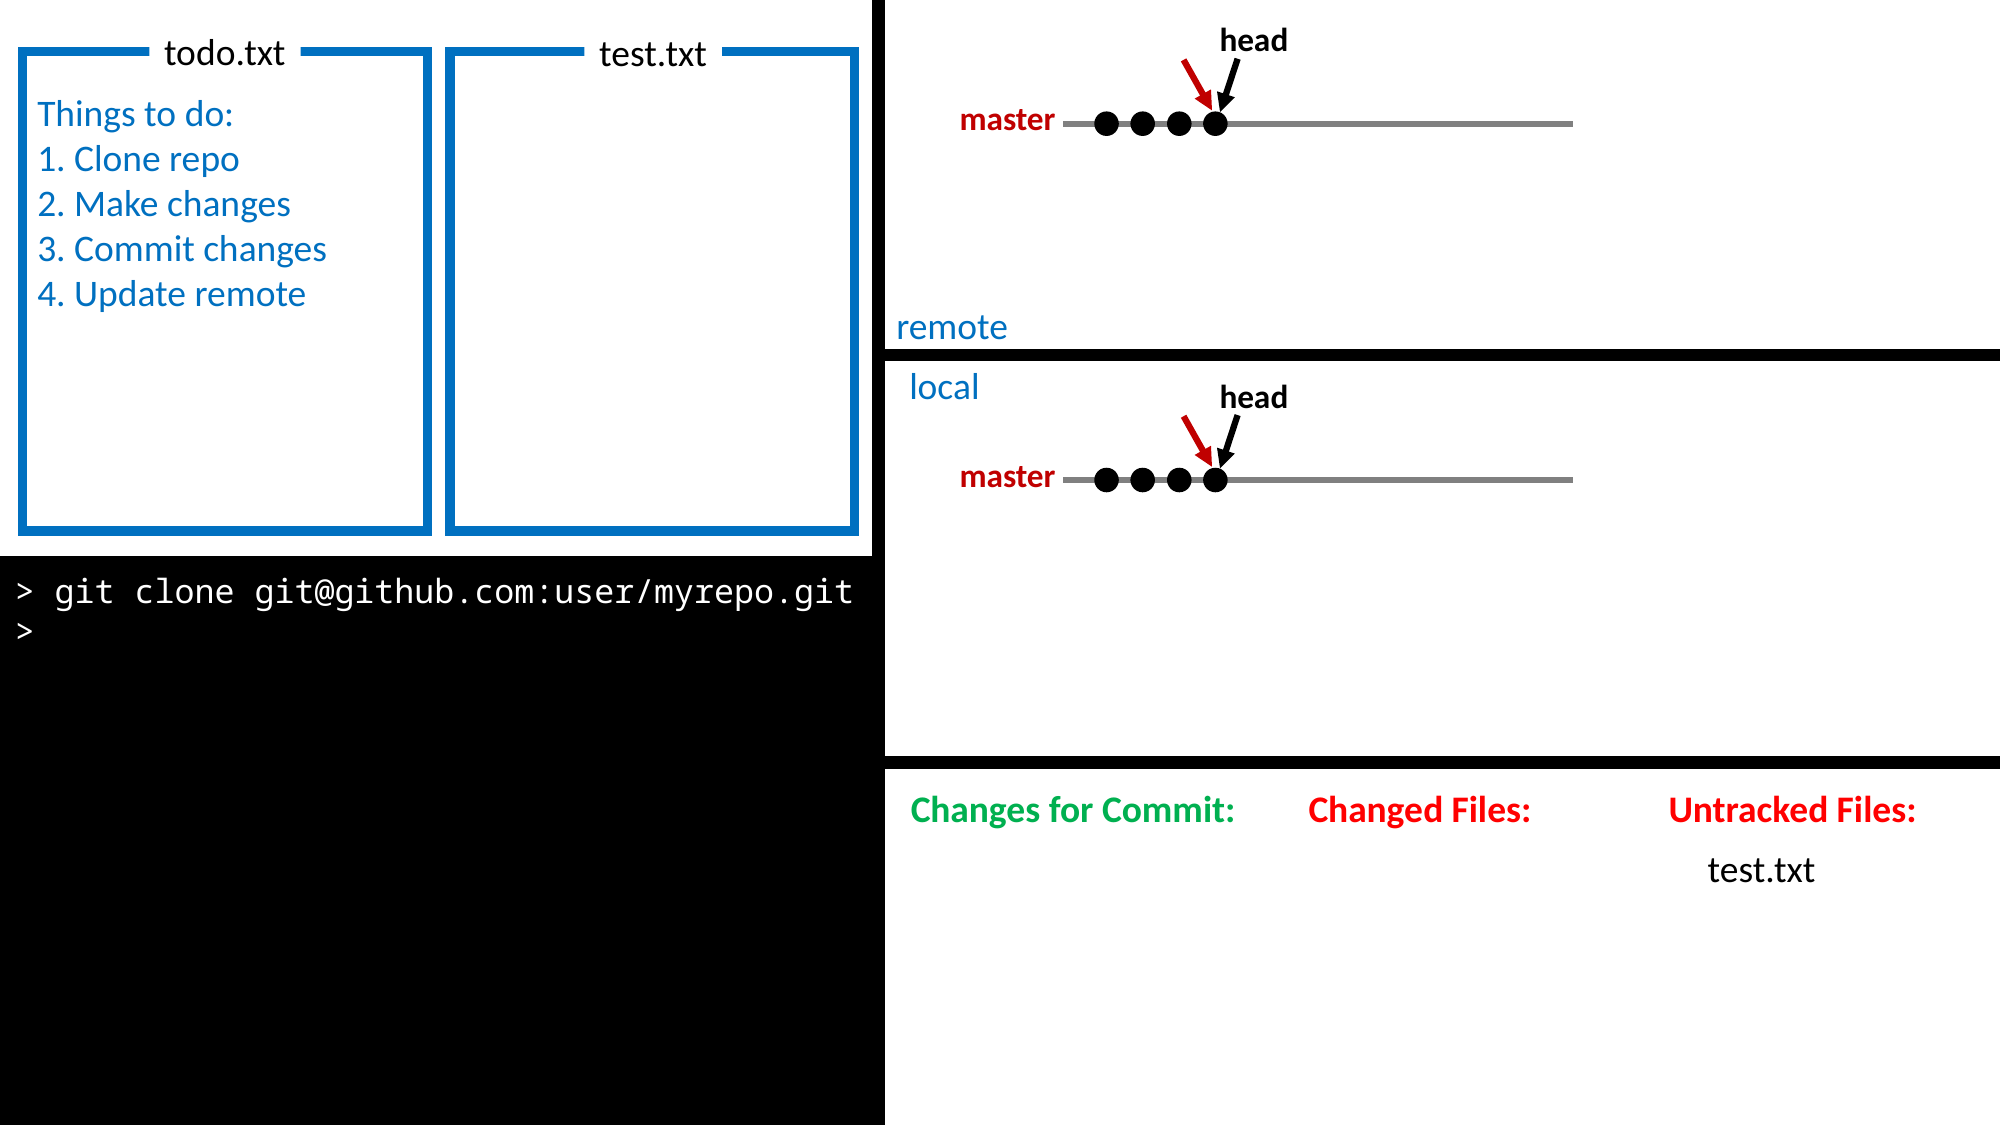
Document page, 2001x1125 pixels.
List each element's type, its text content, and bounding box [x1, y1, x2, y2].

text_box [944, 367, 1574, 503]
text_box Untracked Files: [1653, 777, 1933, 838]
text_box remote [881, 294, 1024, 355]
text_box Changed Files: [1438, 777, 1547, 838]
text_box [449, 51, 856, 532]
text_box Changed Files: [1293, 777, 1437, 838]
text_box todo.txt [149, 20, 301, 80]
text_box > git clone git@github.com:user/myrepo.git > [0, 562, 873, 1125]
text_box Things to do: 1. Clone repo 2. Make changes 3. Commit changes 4. Update remote [21, 51, 428, 532]
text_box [944, 11, 1574, 146]
text_box test.txt [584, 21, 722, 82]
text_box test.txt [1692, 837, 1831, 898]
text_box local [894, 355, 995, 415]
text_box Changes for Commit: [896, 777, 1251, 838]
